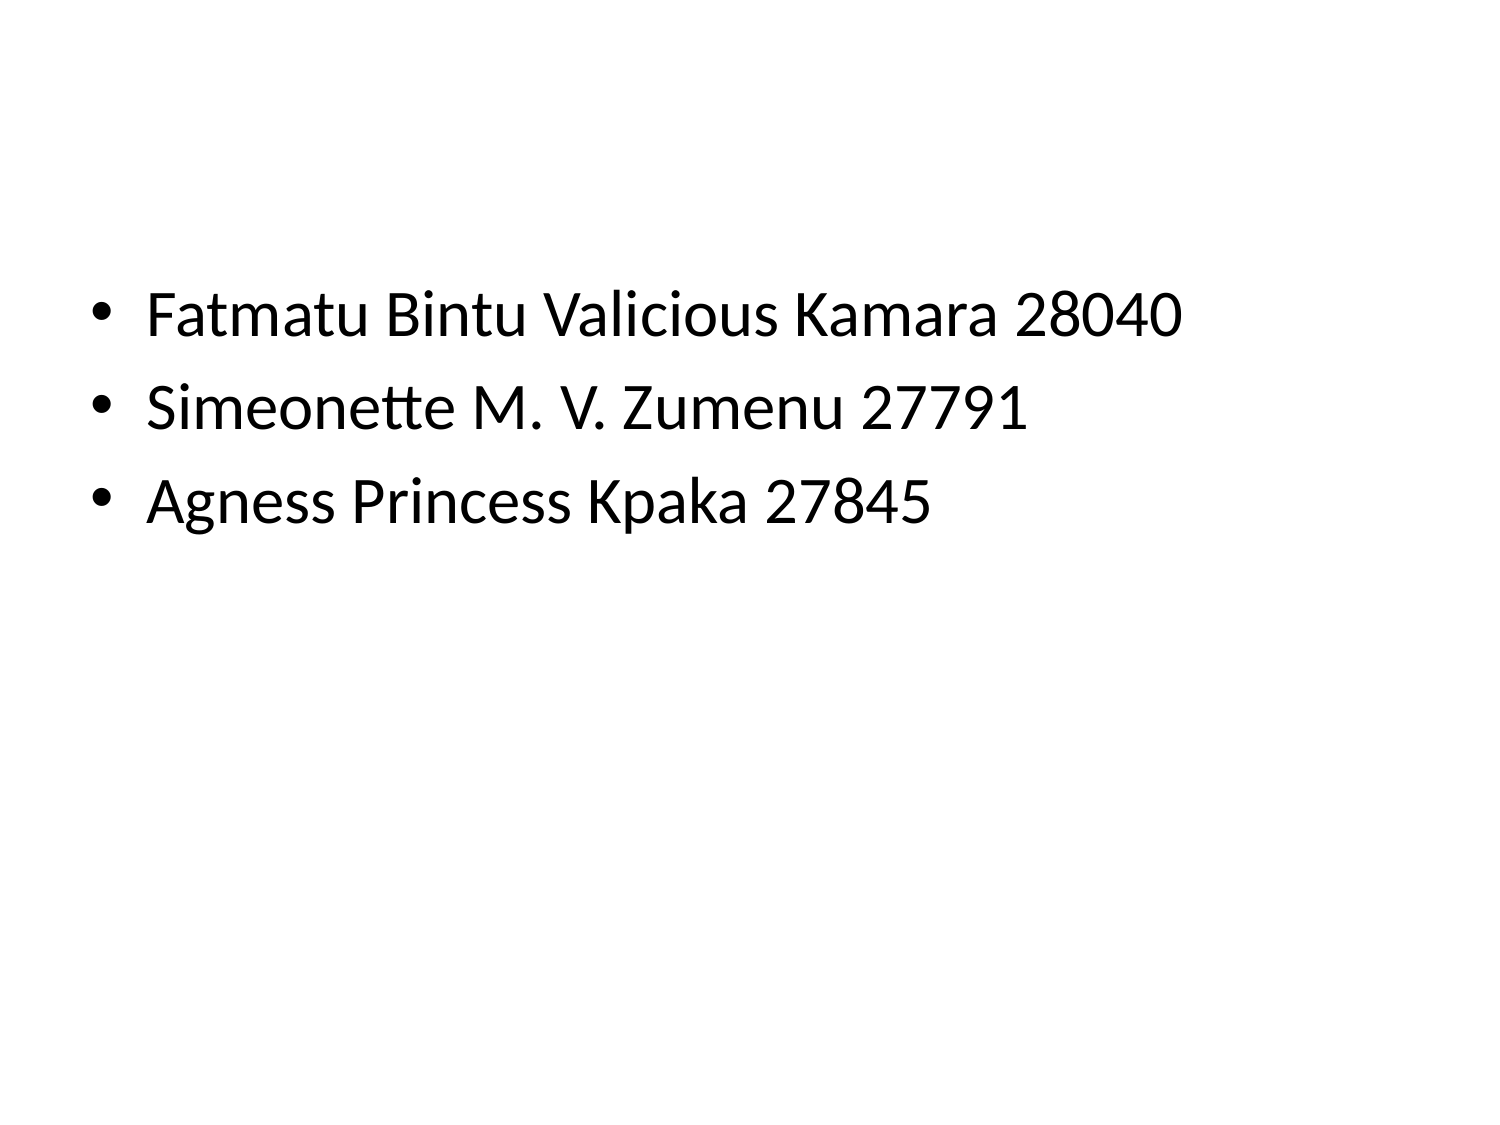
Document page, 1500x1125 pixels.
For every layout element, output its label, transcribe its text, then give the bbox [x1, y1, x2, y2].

list Fatmatu Bintu Valicious Kamara 28040 Simeonette M. V. Zumenu 27791 Agness Princess Kpaka 27845 [75, 262, 1425, 1005]
